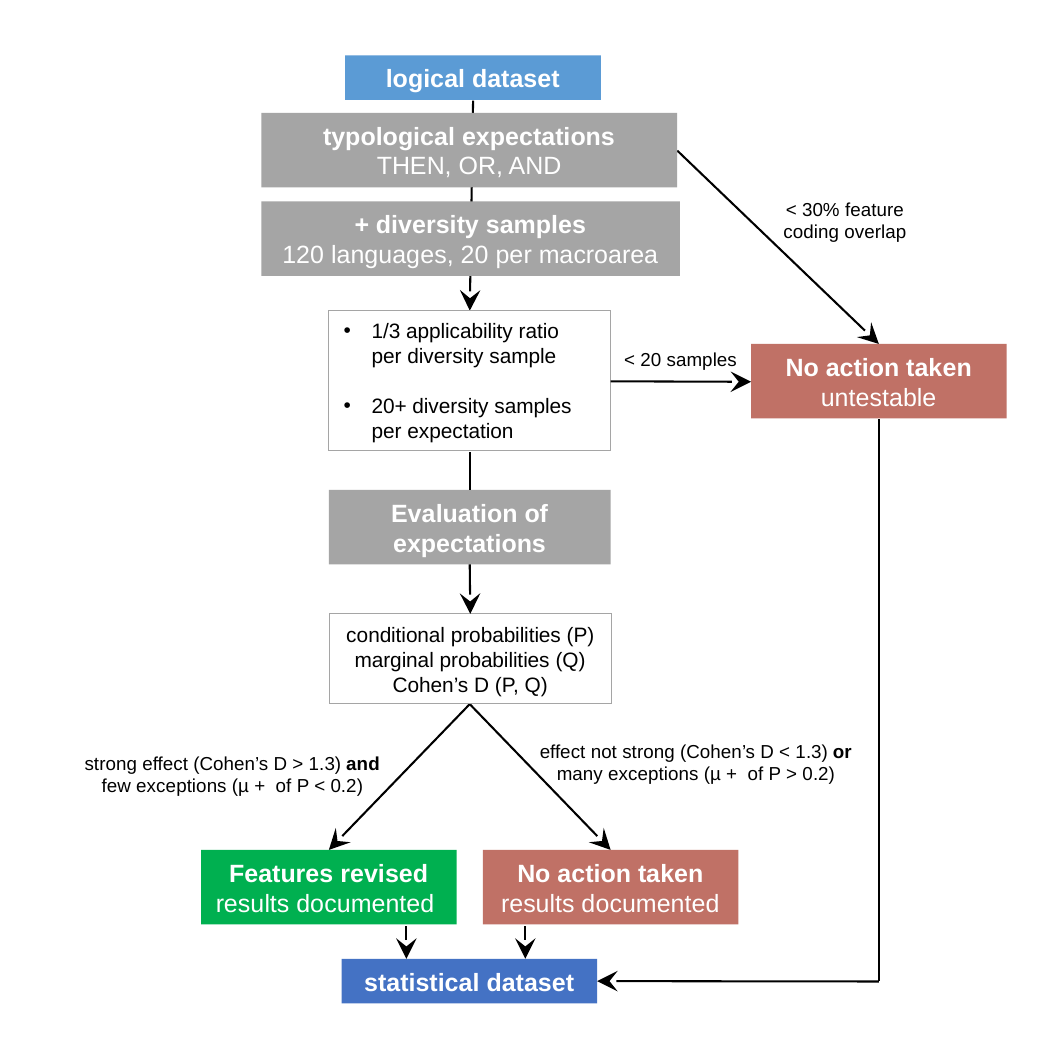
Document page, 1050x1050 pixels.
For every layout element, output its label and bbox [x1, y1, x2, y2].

text_box [68, 55, 1007, 1005]
